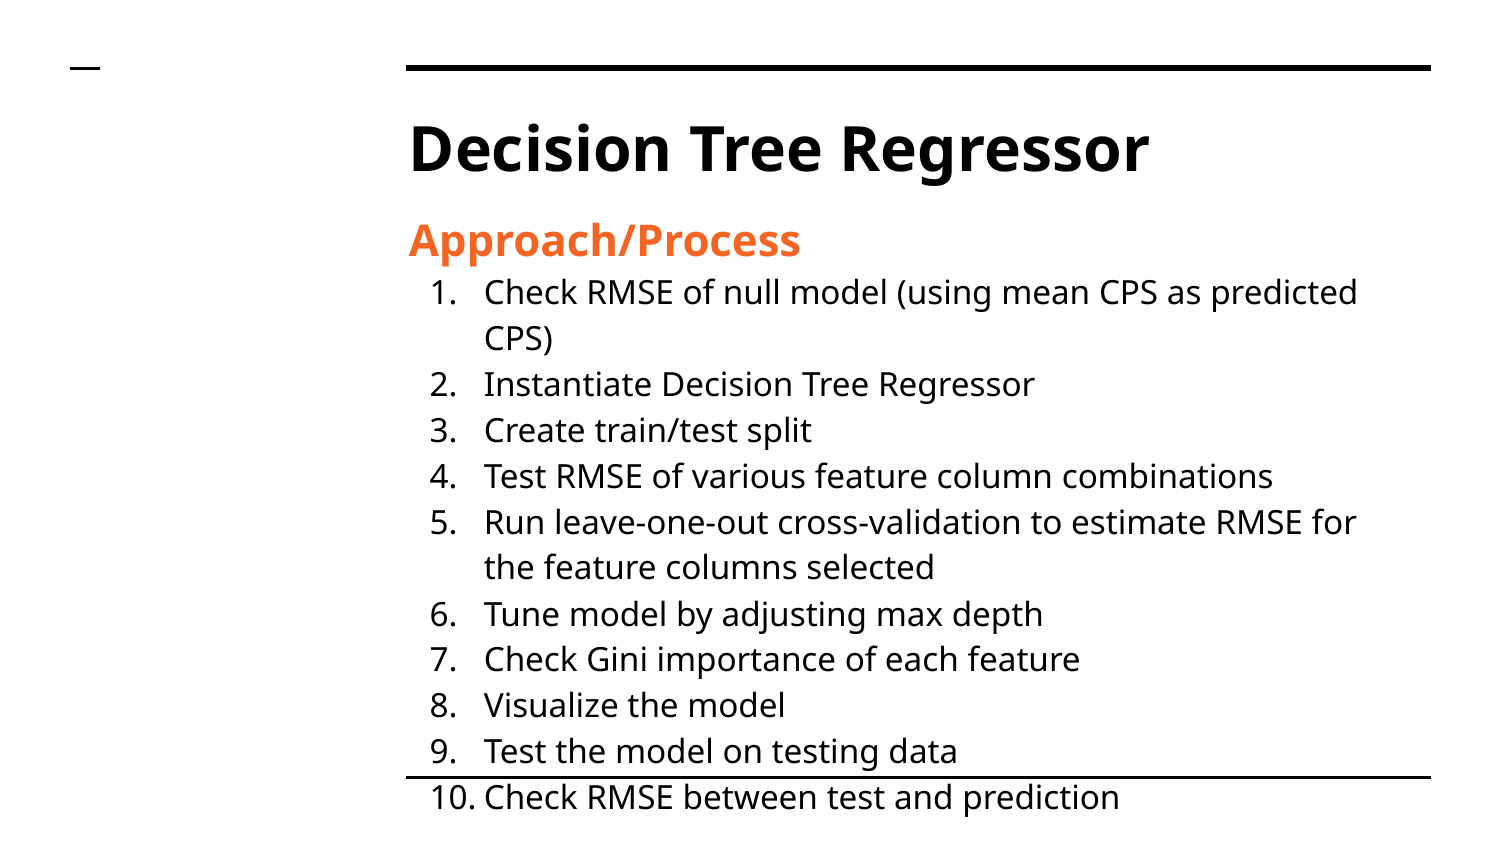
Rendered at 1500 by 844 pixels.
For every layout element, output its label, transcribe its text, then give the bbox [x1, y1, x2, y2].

list Approach/Process Check RMSE of null model (using mean CPS as predicted CPS) Instantiate Decision Tree Regressor Create train/test split Test RMSE of various feature column combinations Run leave-one-out cross-validation to estimate RMSE for the feature columns selected Tune model by adjusting max depth Check Gini importance of each feature Visualize the model Test the model on testing data Check RMSE between test and prediction [393, 190, 1431, 786]
title Decision Tree Regressor [393, 94, 1431, 190]
